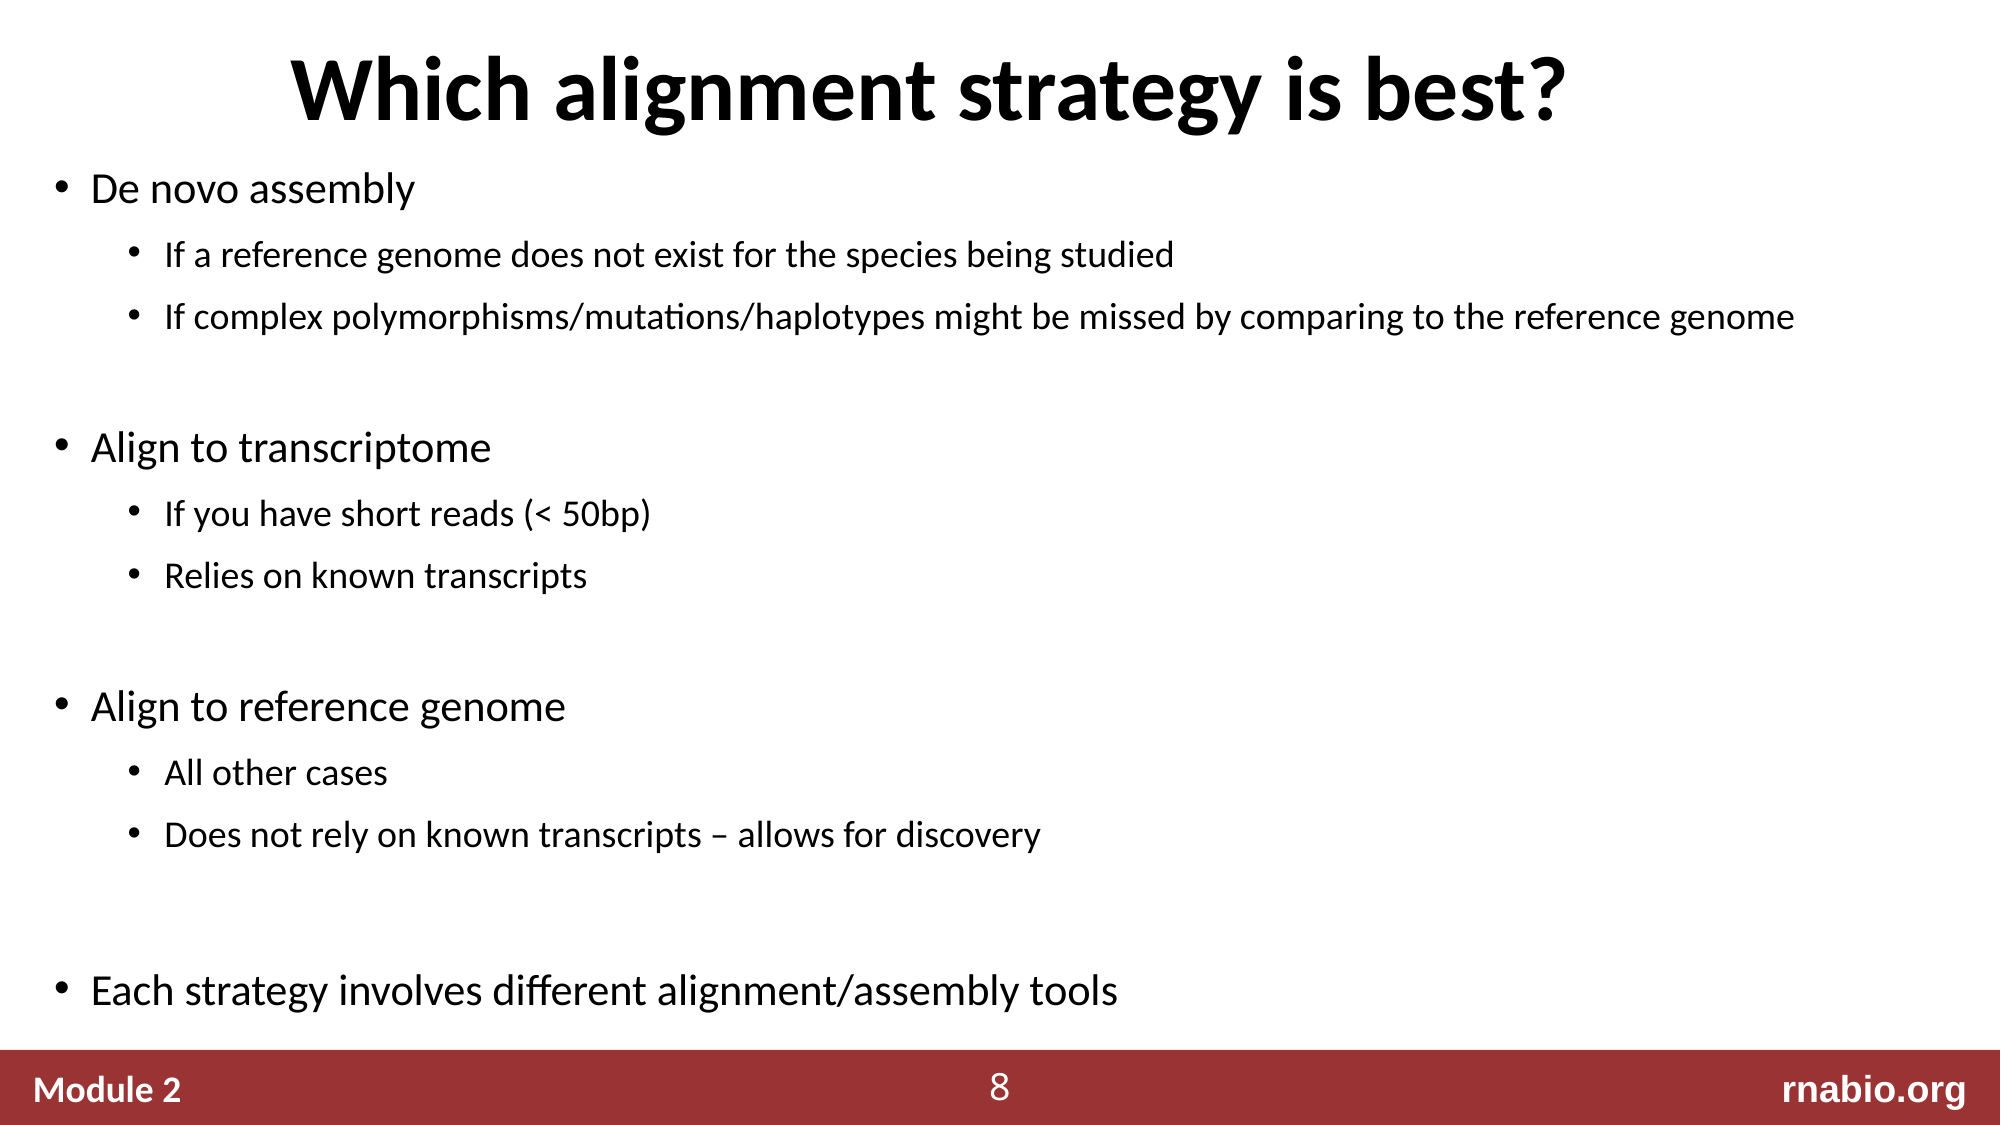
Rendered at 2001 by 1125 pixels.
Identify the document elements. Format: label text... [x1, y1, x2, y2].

title Which alignment strategy is best? [275, 0, 1725, 141]
list De novo assembly If a reference genome does not exist for the species being studied If complex polymorphisms/mutations/haplotypes might be missed by comparing to the reference genome Align to transcriptome If you have short reads (< 50bp) Relies on known transcripts Align to reference genome All other cases Does not rely on known transcripts – allows for discovery Each strategy involves different alignment/assembly tools [39, 141, 1913, 1032]
